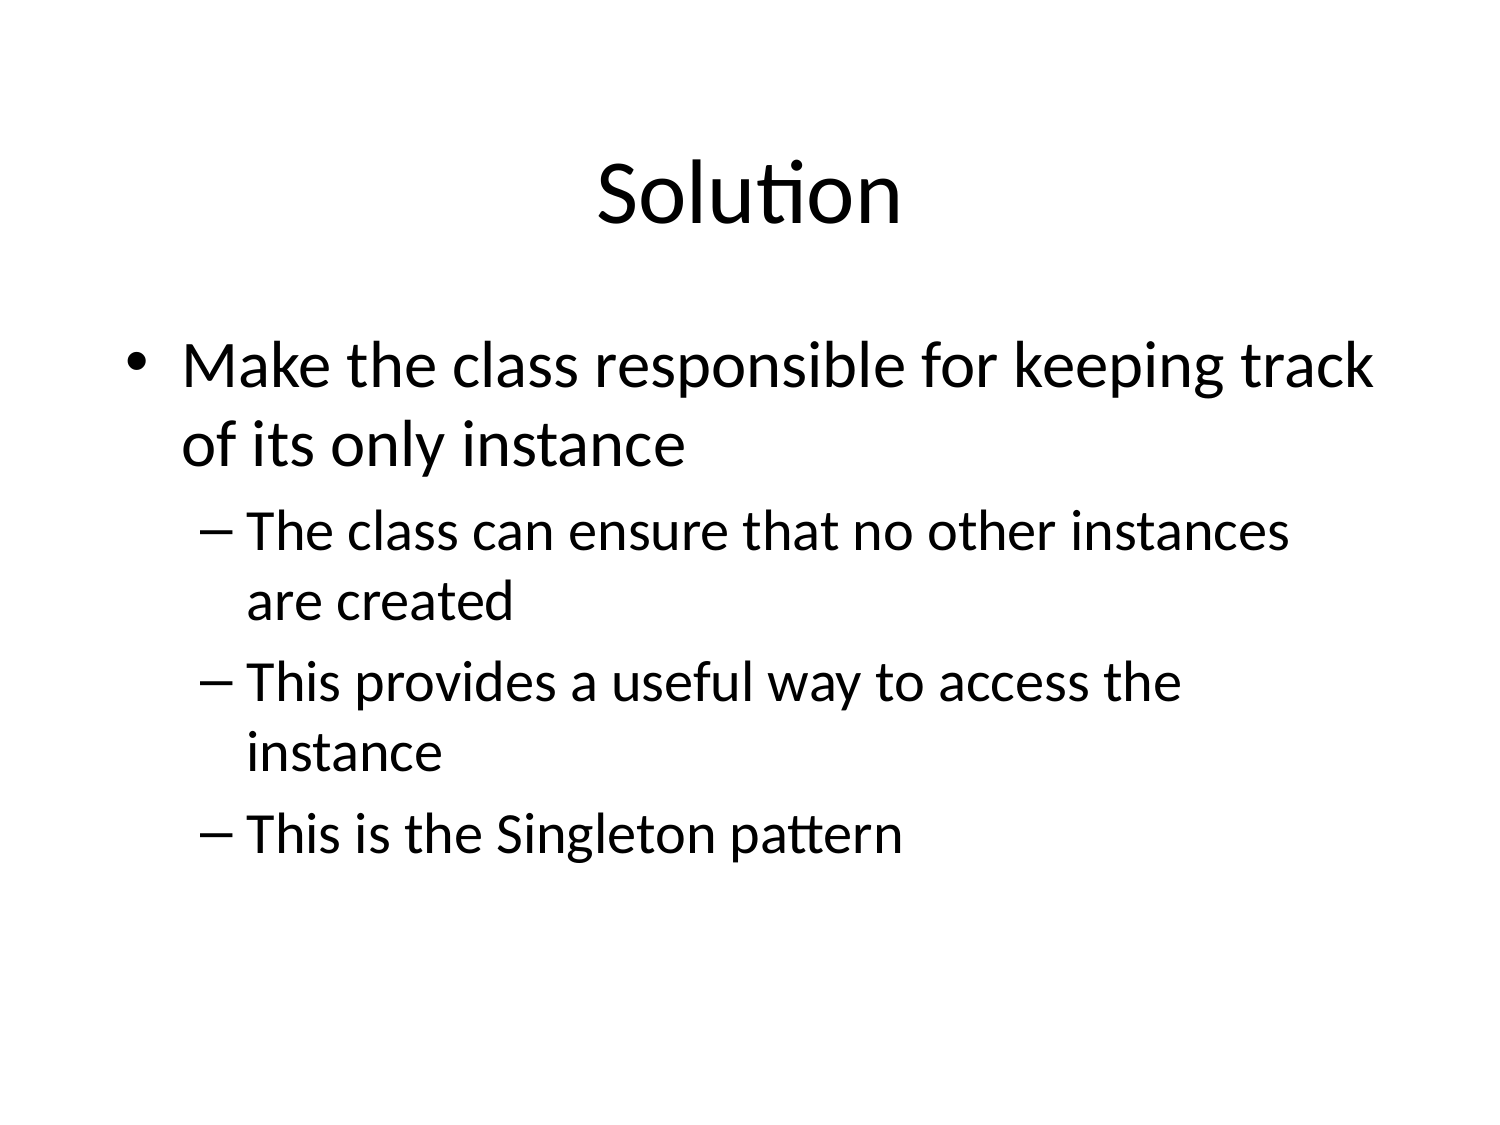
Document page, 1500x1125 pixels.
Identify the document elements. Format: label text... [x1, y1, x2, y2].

list Make the class responsible for keeping track of its only instance The class can ensure that no other instances are created This provides a useful way to access the instance This is the Singleton pattern [110, 312, 1391, 1022]
title Solution [110, 93, 1391, 281]
